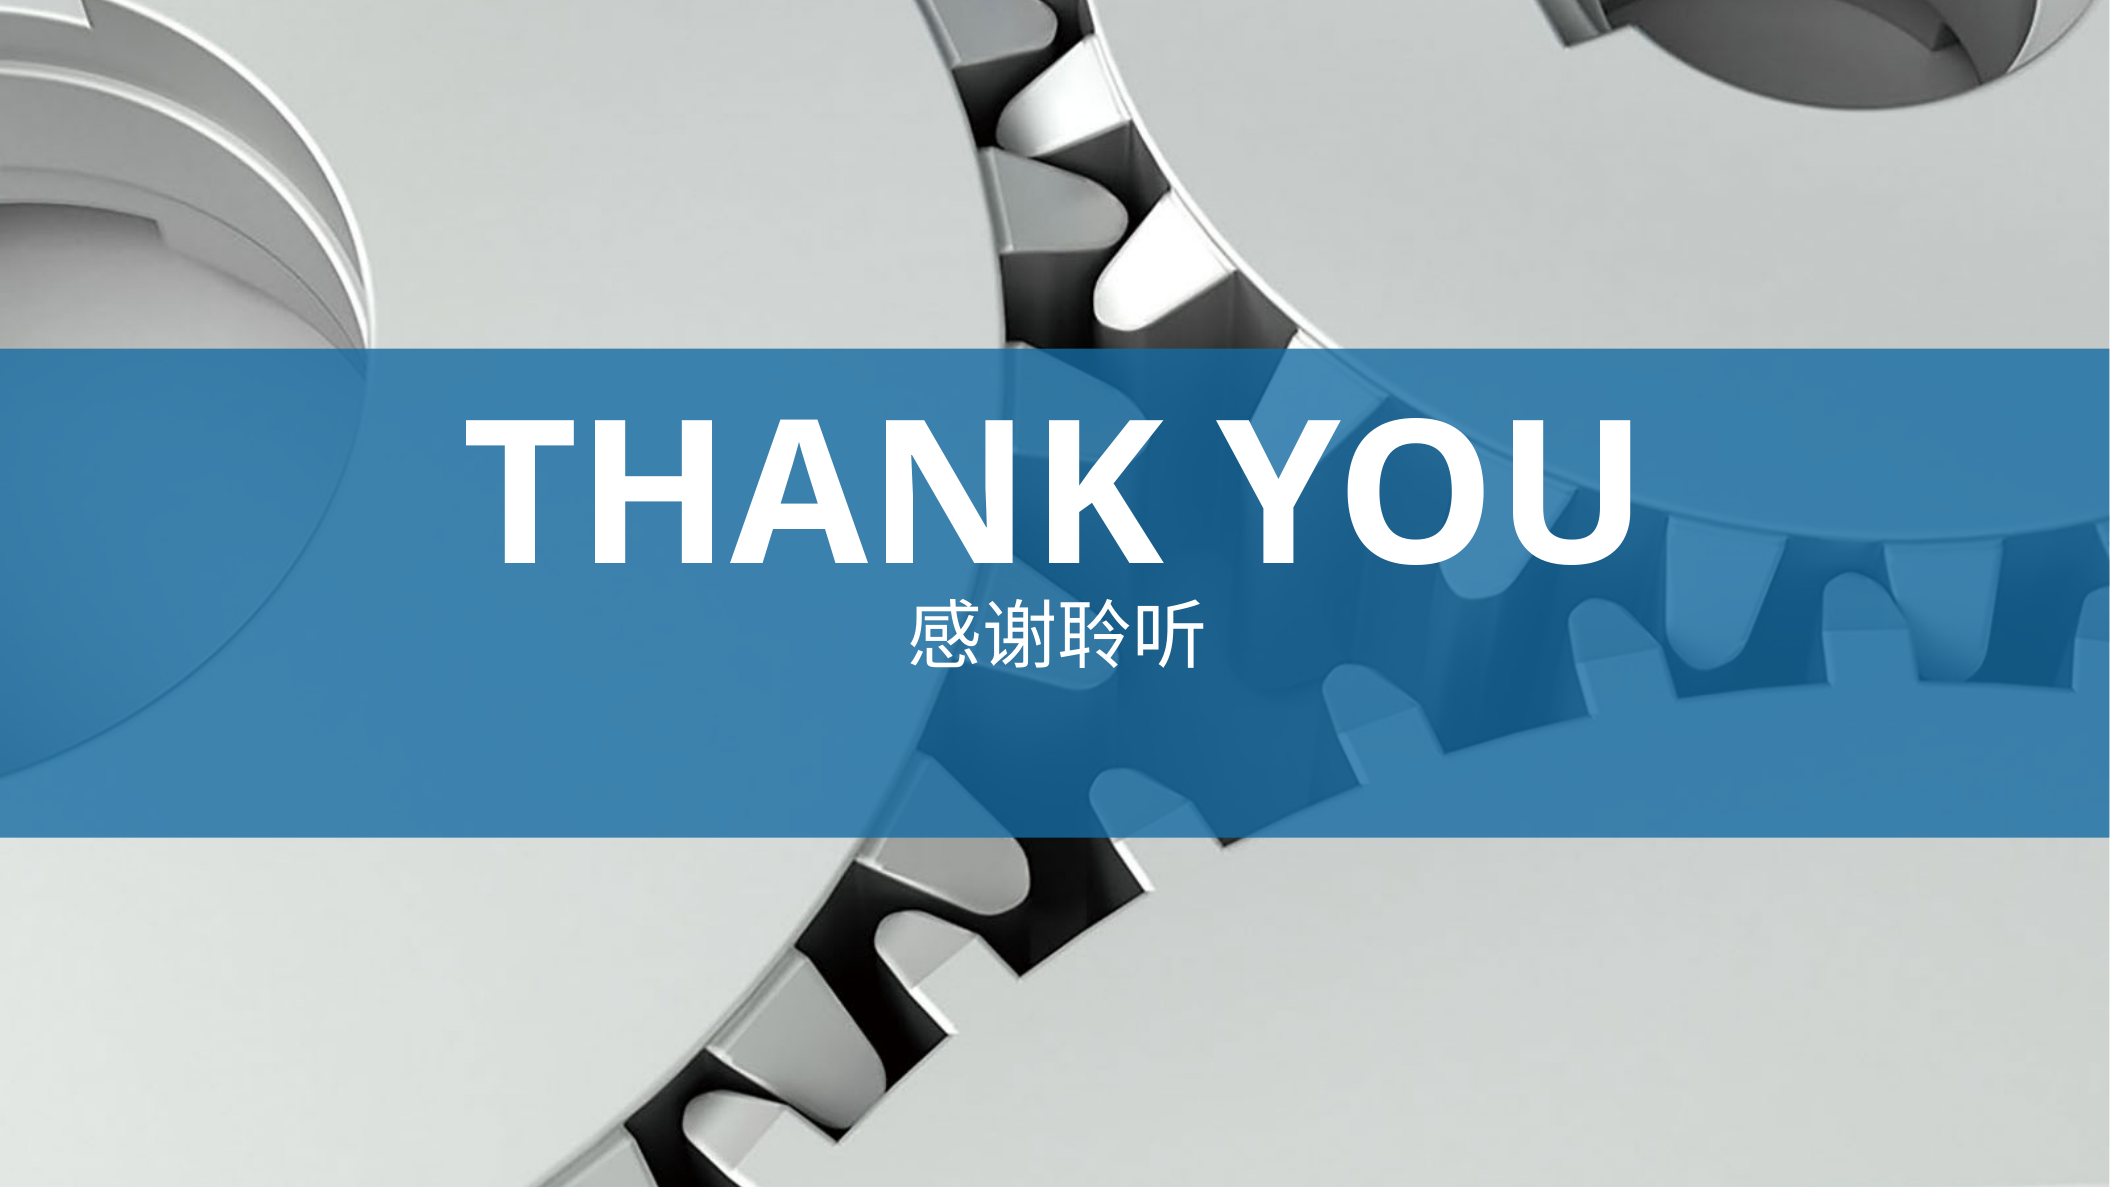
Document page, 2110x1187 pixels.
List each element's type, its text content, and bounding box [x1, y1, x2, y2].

text_box Thank you [412, 363, 1697, 604]
text_box 感谢聆听 [584, 587, 1532, 678]
text_box [0, 348, 2110, 839]
text_box [0, 0, 2110, 348]
text_box [0, 839, 2110, 1187]
